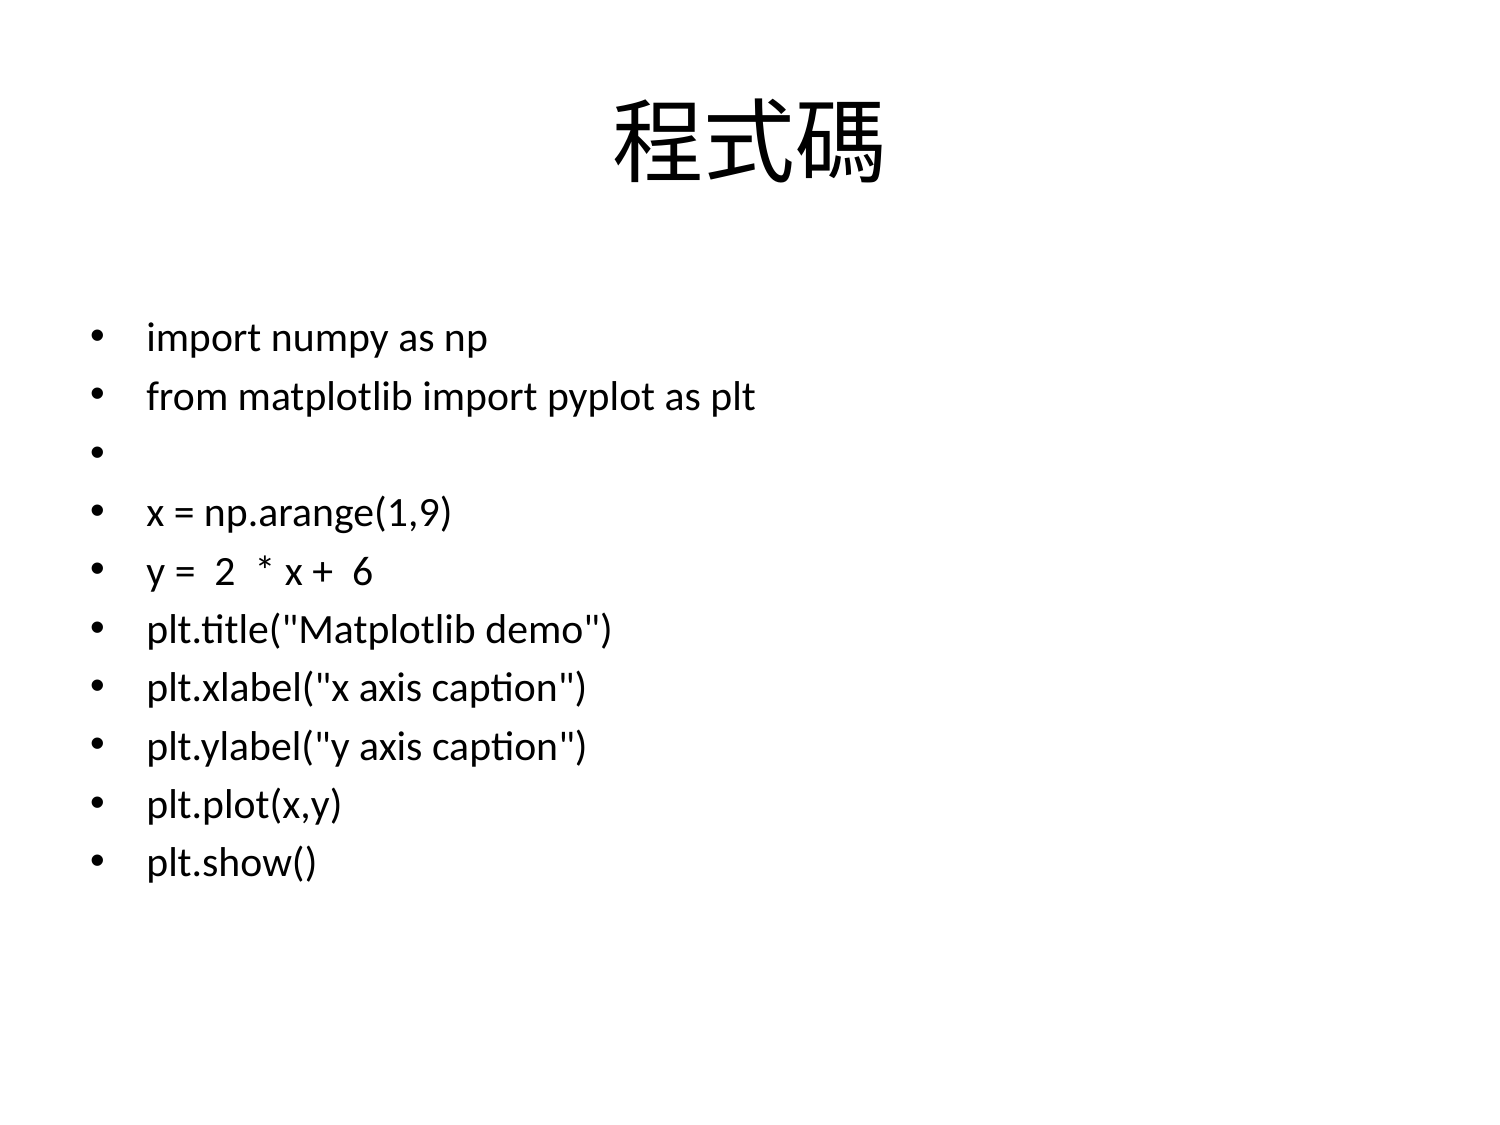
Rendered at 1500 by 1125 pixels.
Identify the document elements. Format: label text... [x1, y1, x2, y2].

title 程式碼 [75, 45, 1425, 233]
list import numpy as np from matplotlib import pyplot as plt x = np.arange(1,9) y = 2 * x + 6 plt.title("Matplotlib demo") plt.xlabel("x axis caption") plt.ylabel("y axis caption") plt.plot(x,y) plt.show() [75, 302, 1471, 1005]
